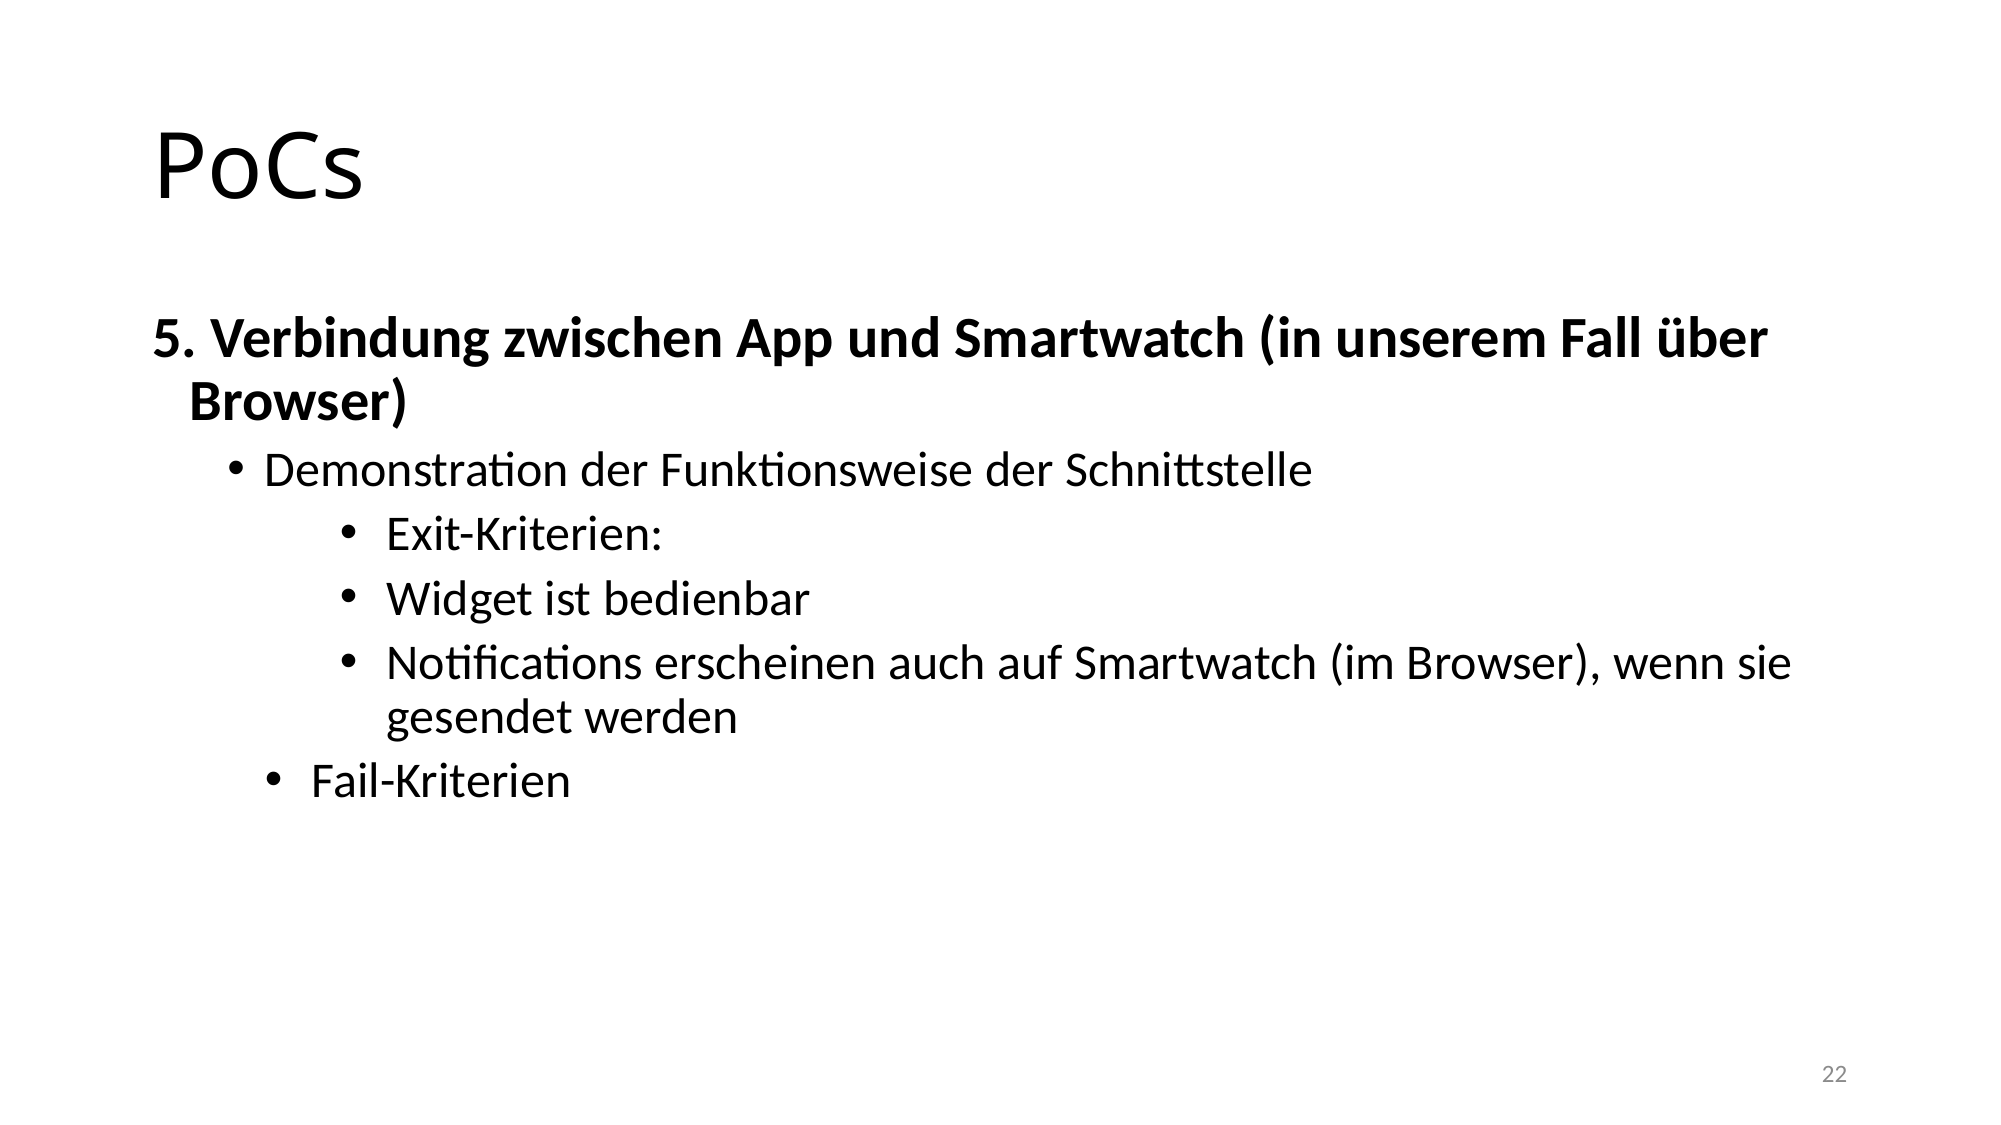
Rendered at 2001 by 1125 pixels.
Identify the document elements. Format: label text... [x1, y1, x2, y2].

slide_number 22 [1412, 1042, 1863, 1103]
list 5. Verbindung zwischen App und Smartwatch (in unserem Fall über Browser) Demonstration der Funktionsweise der Schnittstelle Exit-Kriterien: Widget ist bedienbar Notifications erscheinen auch auf Smartwatch (im Browser), wenn sie gesendet werden Fail-Kriterien [137, 299, 1863, 1014]
title PoCs [137, 59, 1863, 278]
